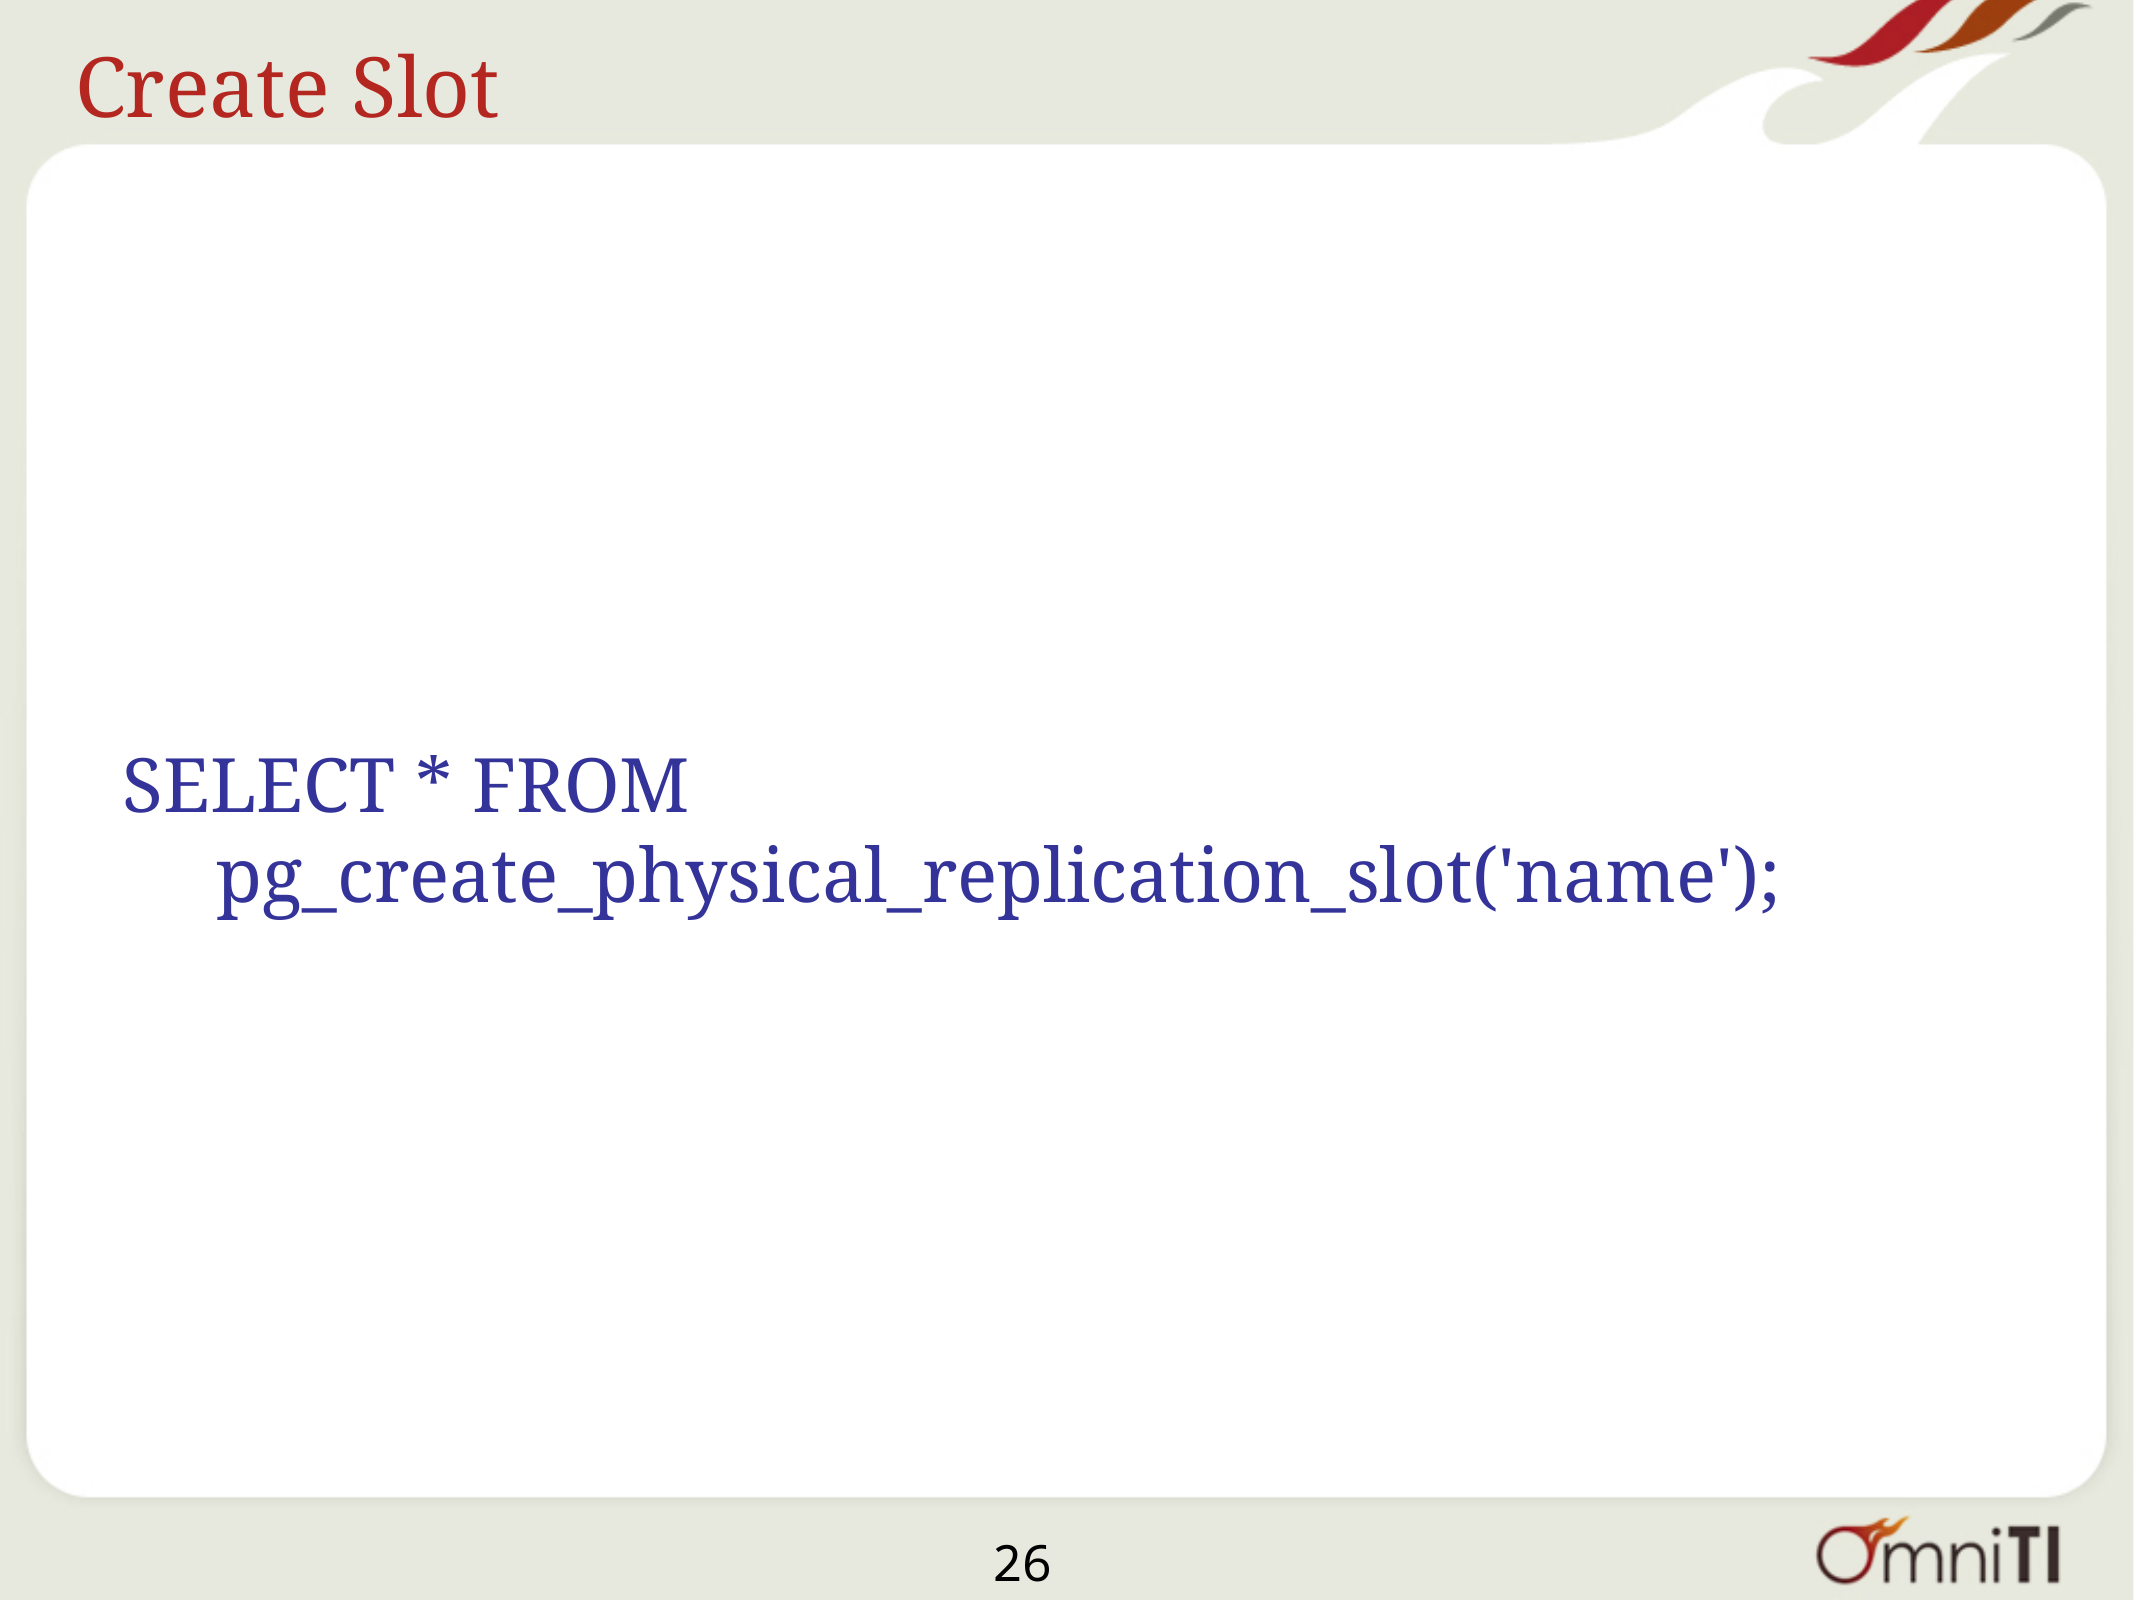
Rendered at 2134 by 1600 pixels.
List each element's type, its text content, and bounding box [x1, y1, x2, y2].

list SELECT * FROM pg_create_physical_replication_slot('name'); [78, 157, 2068, 1499]
title Create Slot [66, 5, 1672, 164]
picture [0, 0, 2134, 1600]
text_box 26 [941, 1524, 1105, 1599]
